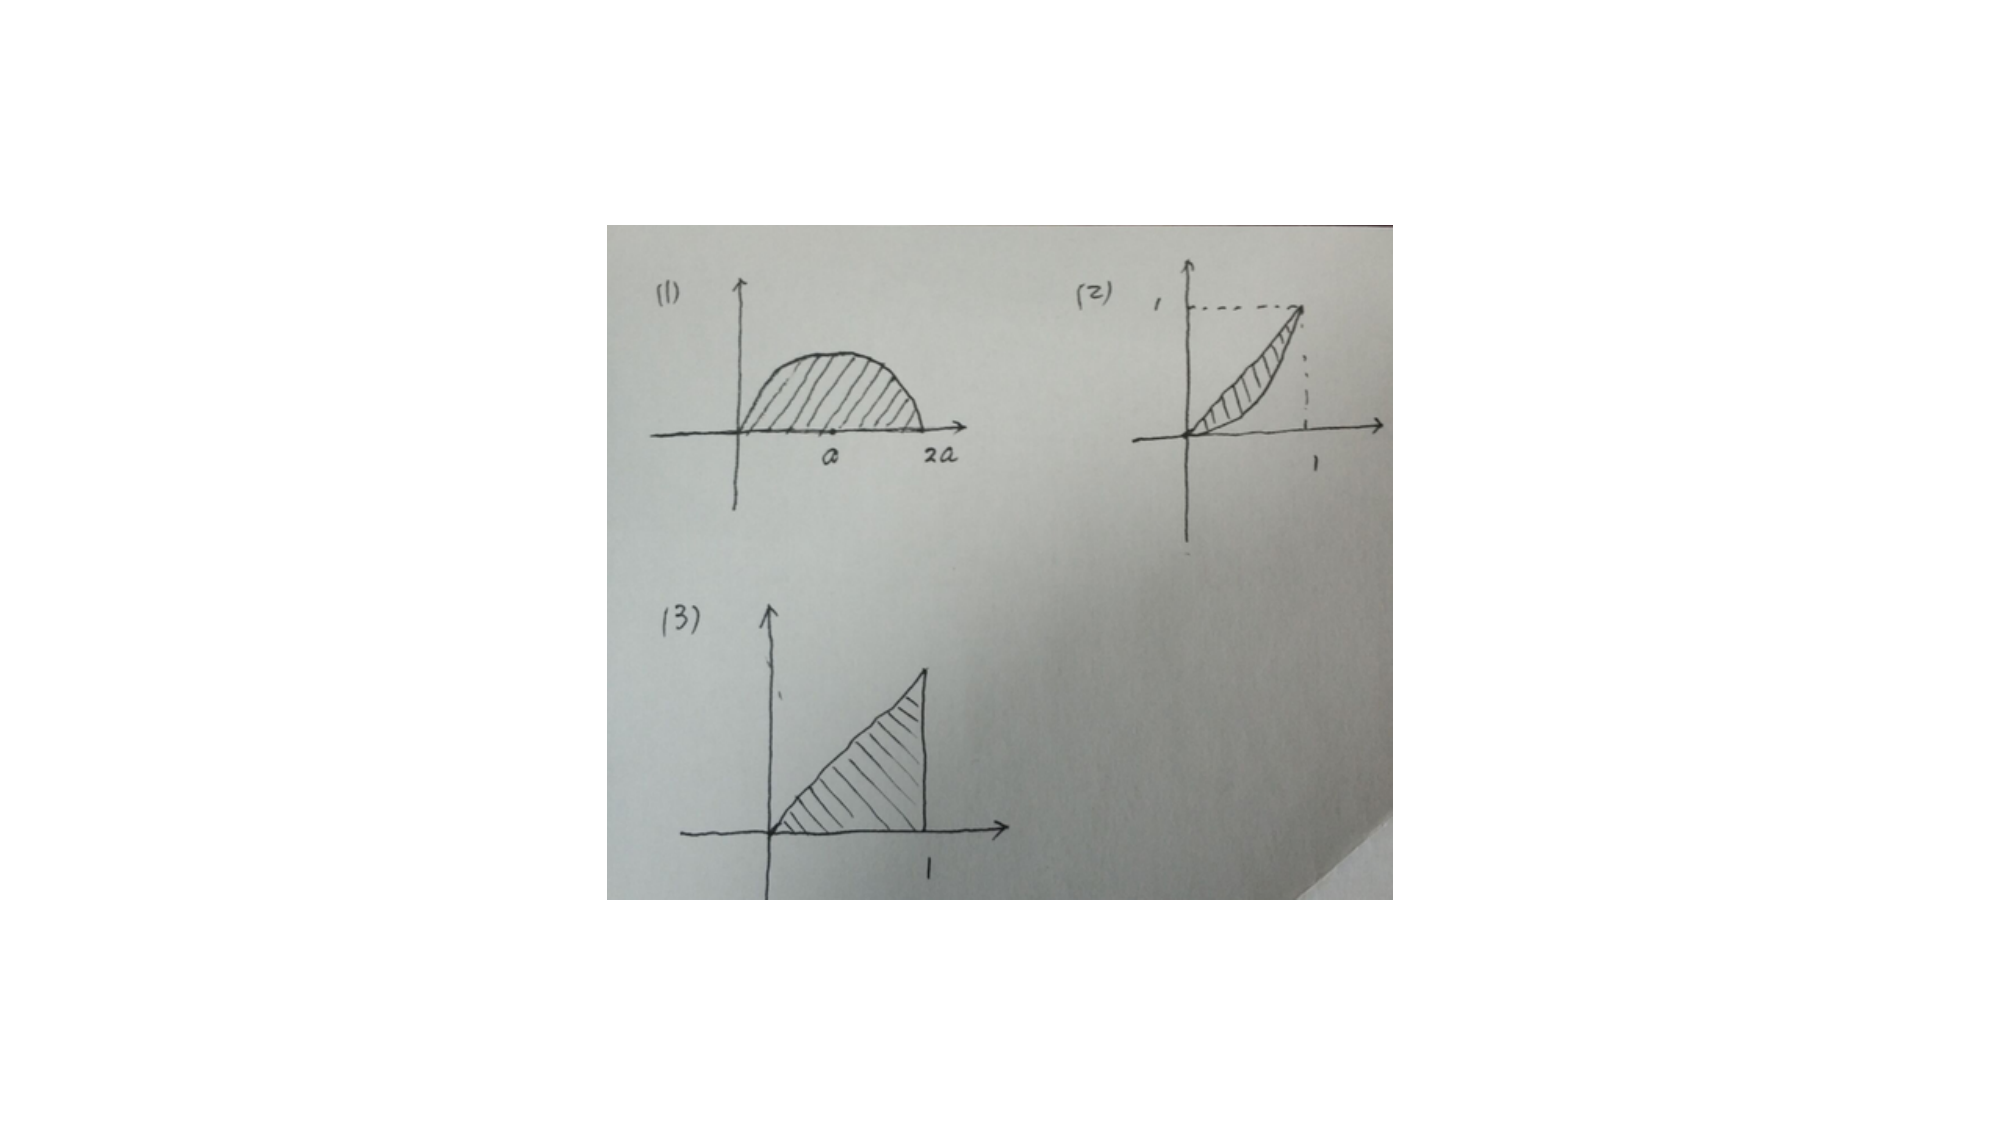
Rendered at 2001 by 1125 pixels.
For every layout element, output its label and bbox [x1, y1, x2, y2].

picture [607, 225, 1393, 900]
